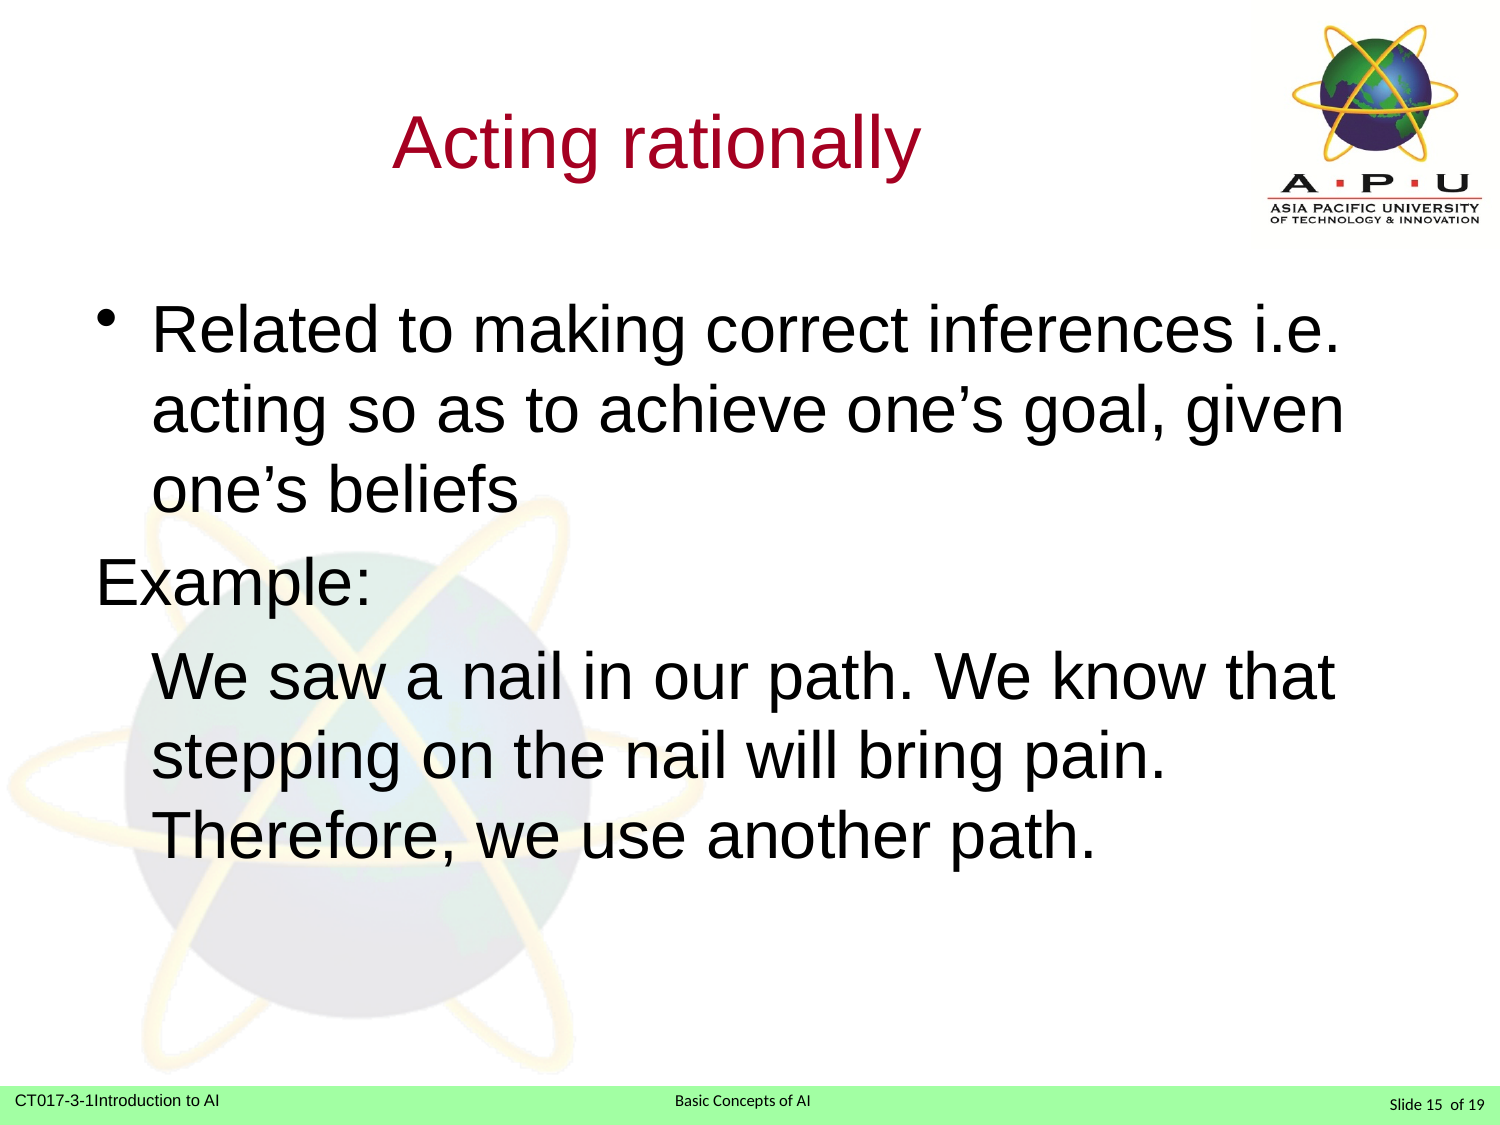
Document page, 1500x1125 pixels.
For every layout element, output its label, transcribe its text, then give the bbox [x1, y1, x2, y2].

title Acting rationally [79, 45, 1235, 233]
footer Slide 15 of 19 [1024, 1086, 1500, 1125]
picture [1251, 0, 1500, 249]
list Related to making correct inferences i.e. acting so as to achieve one’s goal, given one’s beliefs Example: We saw a nail in our path. We know that stepping on the nail will bring pain. Therefore, we use another path. [79, 278, 1430, 1021]
